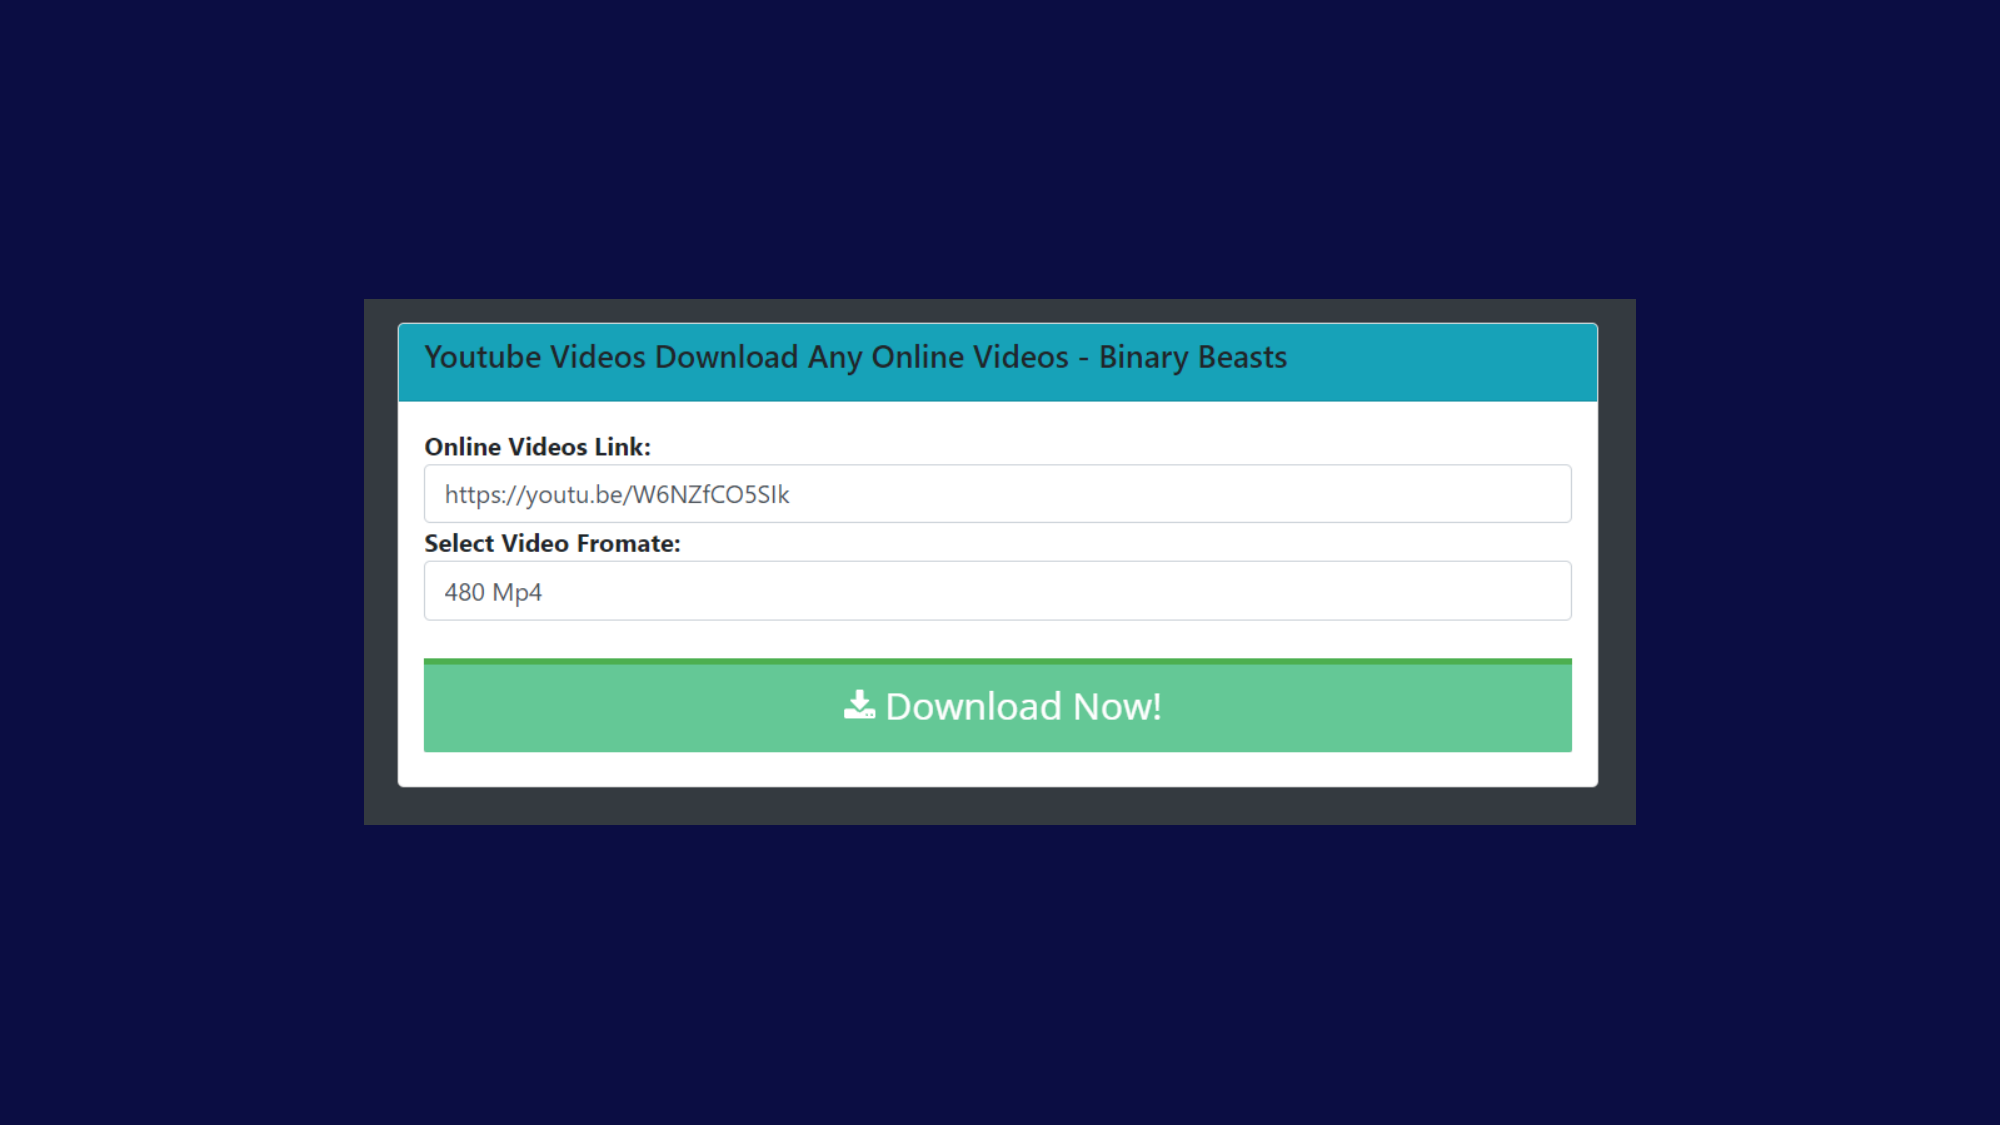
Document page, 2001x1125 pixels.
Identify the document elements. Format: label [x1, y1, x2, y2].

picture [364, 299, 1636, 826]
